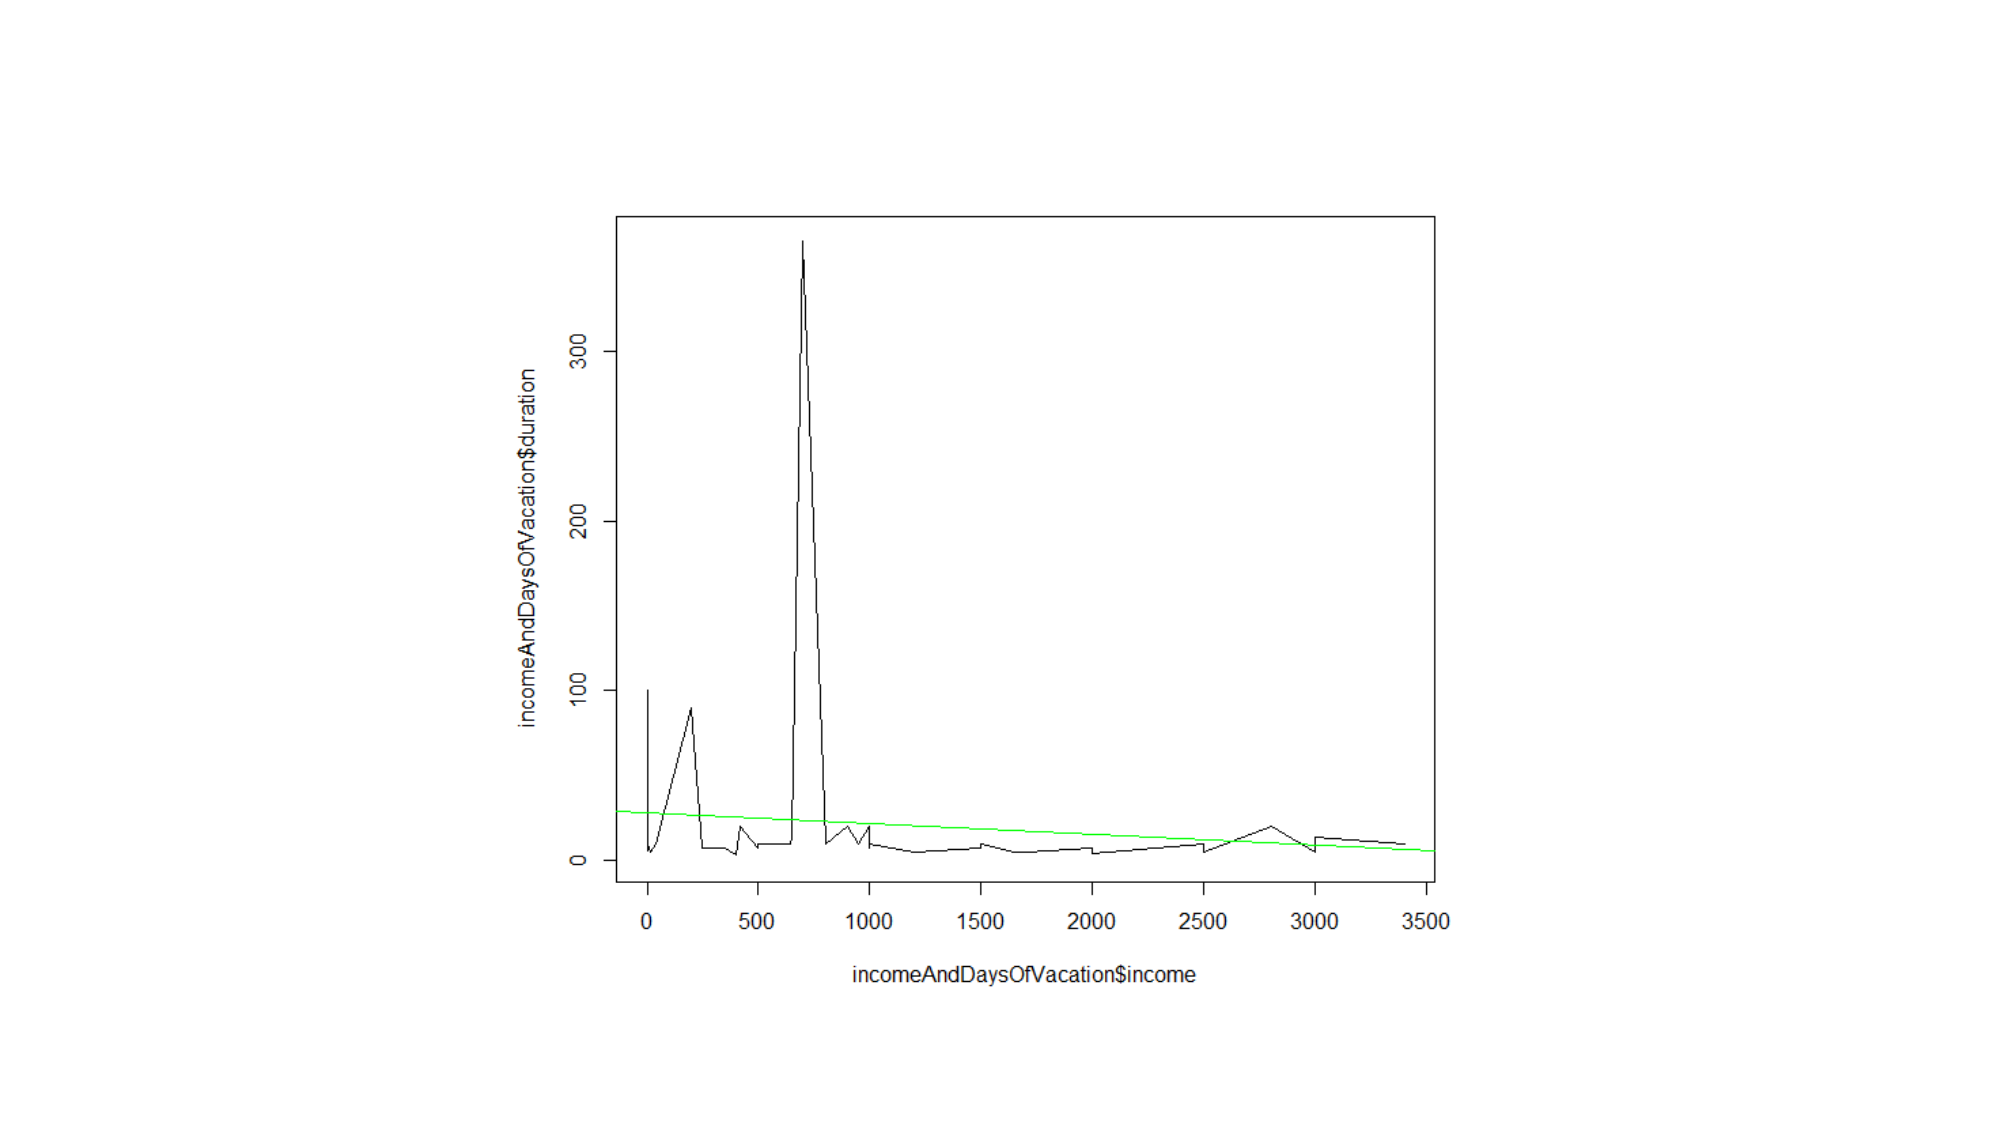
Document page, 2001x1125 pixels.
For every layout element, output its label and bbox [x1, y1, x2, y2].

picture [510, 110, 1490, 1015]
